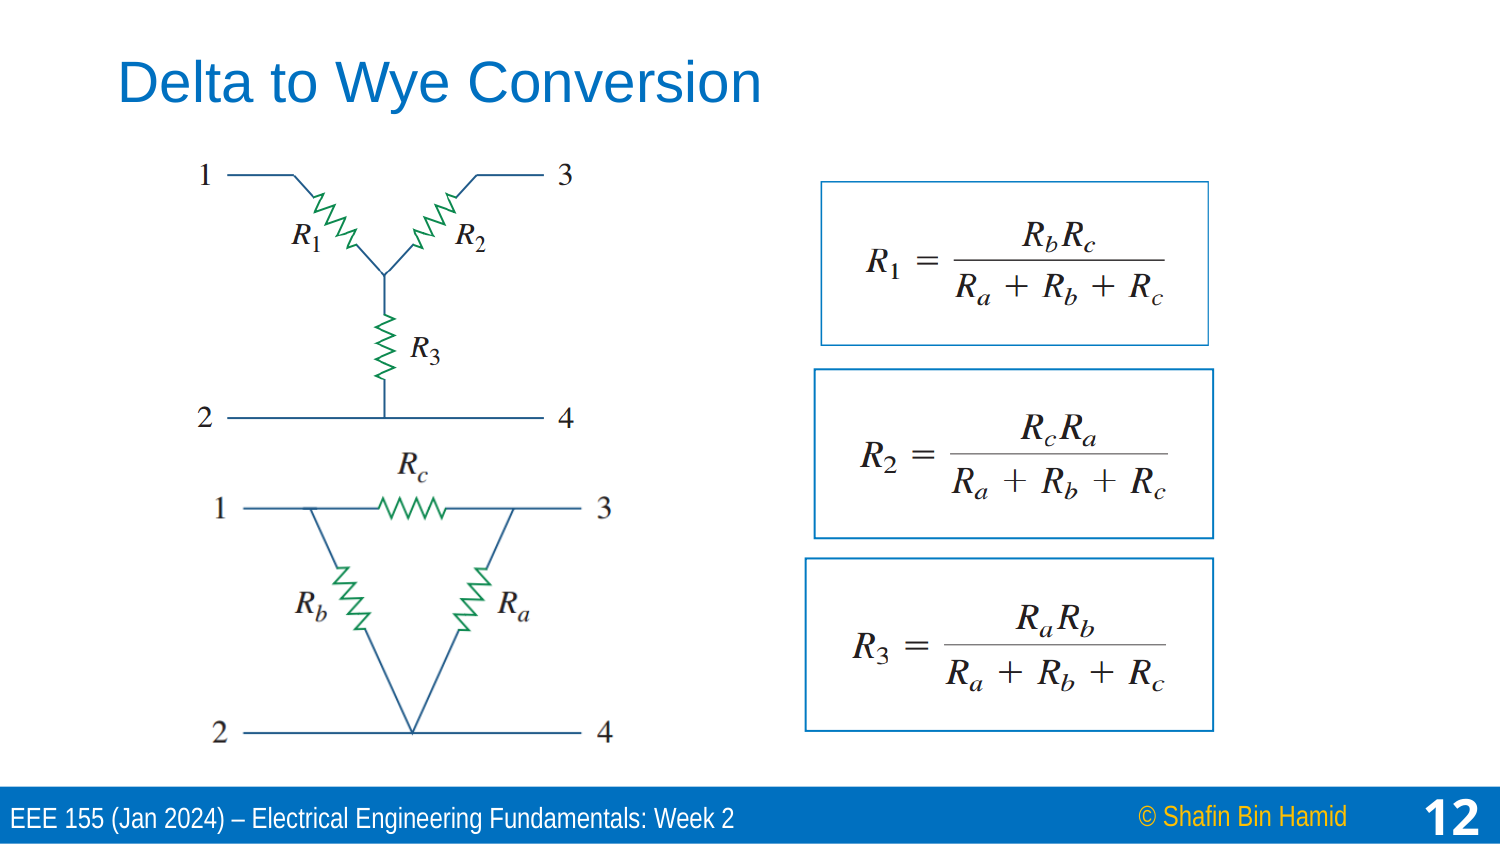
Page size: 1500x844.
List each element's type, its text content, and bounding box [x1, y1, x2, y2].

picture [800, 553, 1218, 736]
picture [146, 127, 643, 762]
title Delta to Wye Conversion [103, 45, 1397, 138]
slide_number 12 [1389, 778, 1495, 826]
picture [811, 173, 1218, 354]
picture [810, 362, 1219, 546]
